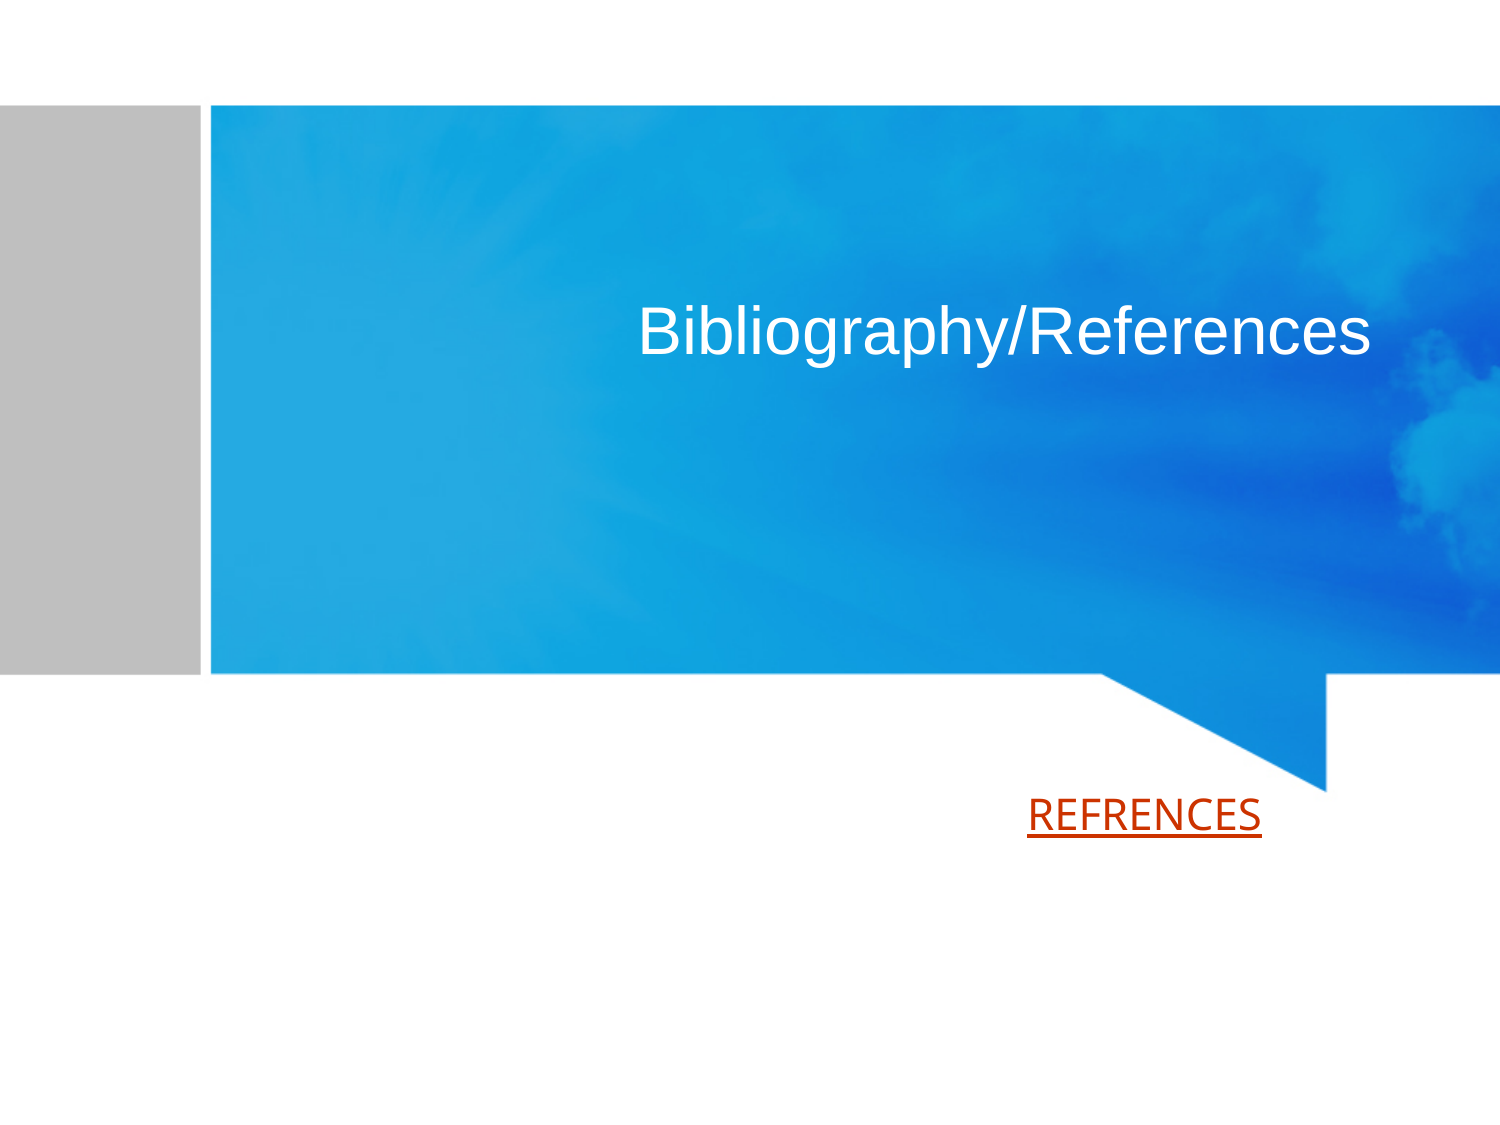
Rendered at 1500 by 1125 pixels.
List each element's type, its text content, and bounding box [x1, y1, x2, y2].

title Bibliography/References [253, 278, 1388, 457]
subtitle REFRENCES [142, 779, 1277, 1068]
picture [0, 3, 1500, 1125]
